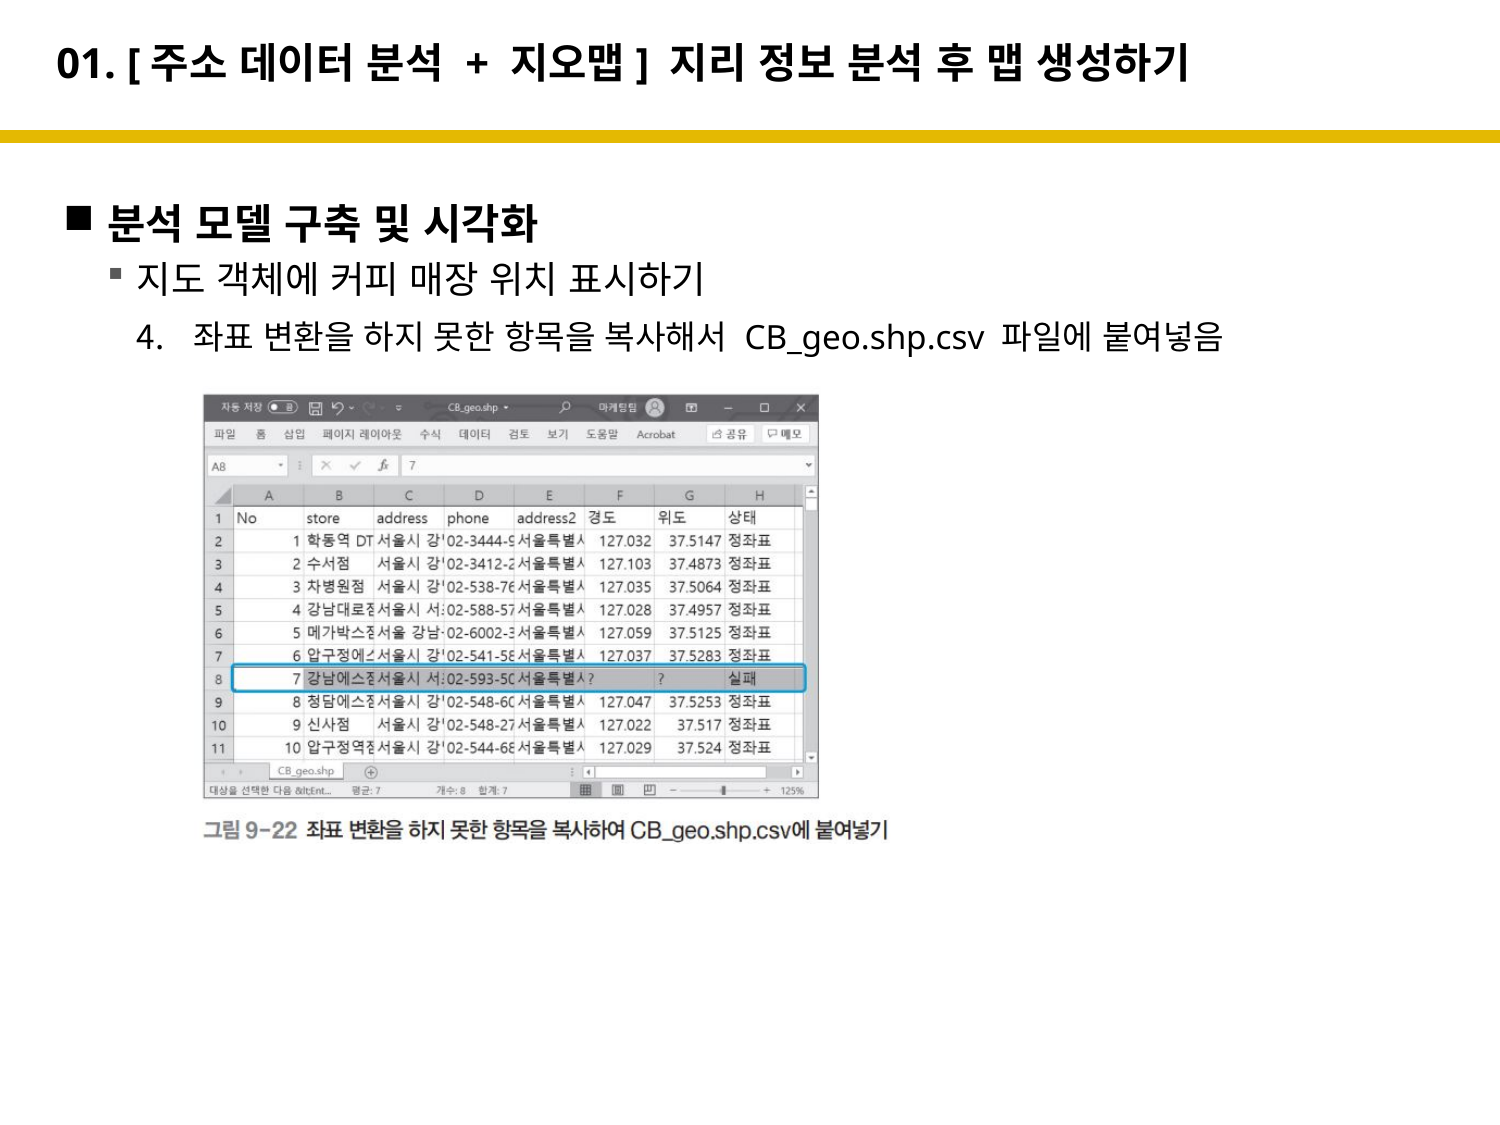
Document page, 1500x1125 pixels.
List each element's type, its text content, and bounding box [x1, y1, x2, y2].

list 분석 모델 구축 및 시각화 지도 객체에 커피 매장 위치 표시하기 좌표 변환을 하지 못한 항목을 복사해서 CB_geo.shp.csv 파일에 붙여넣음 [48, 165, 1467, 1064]
title 01. [주소 데이터 분석 + 지오맵] 지리 정보 분석 후 맵 생성하기 [41, 17, 1341, 107]
picture [194, 385, 895, 844]
